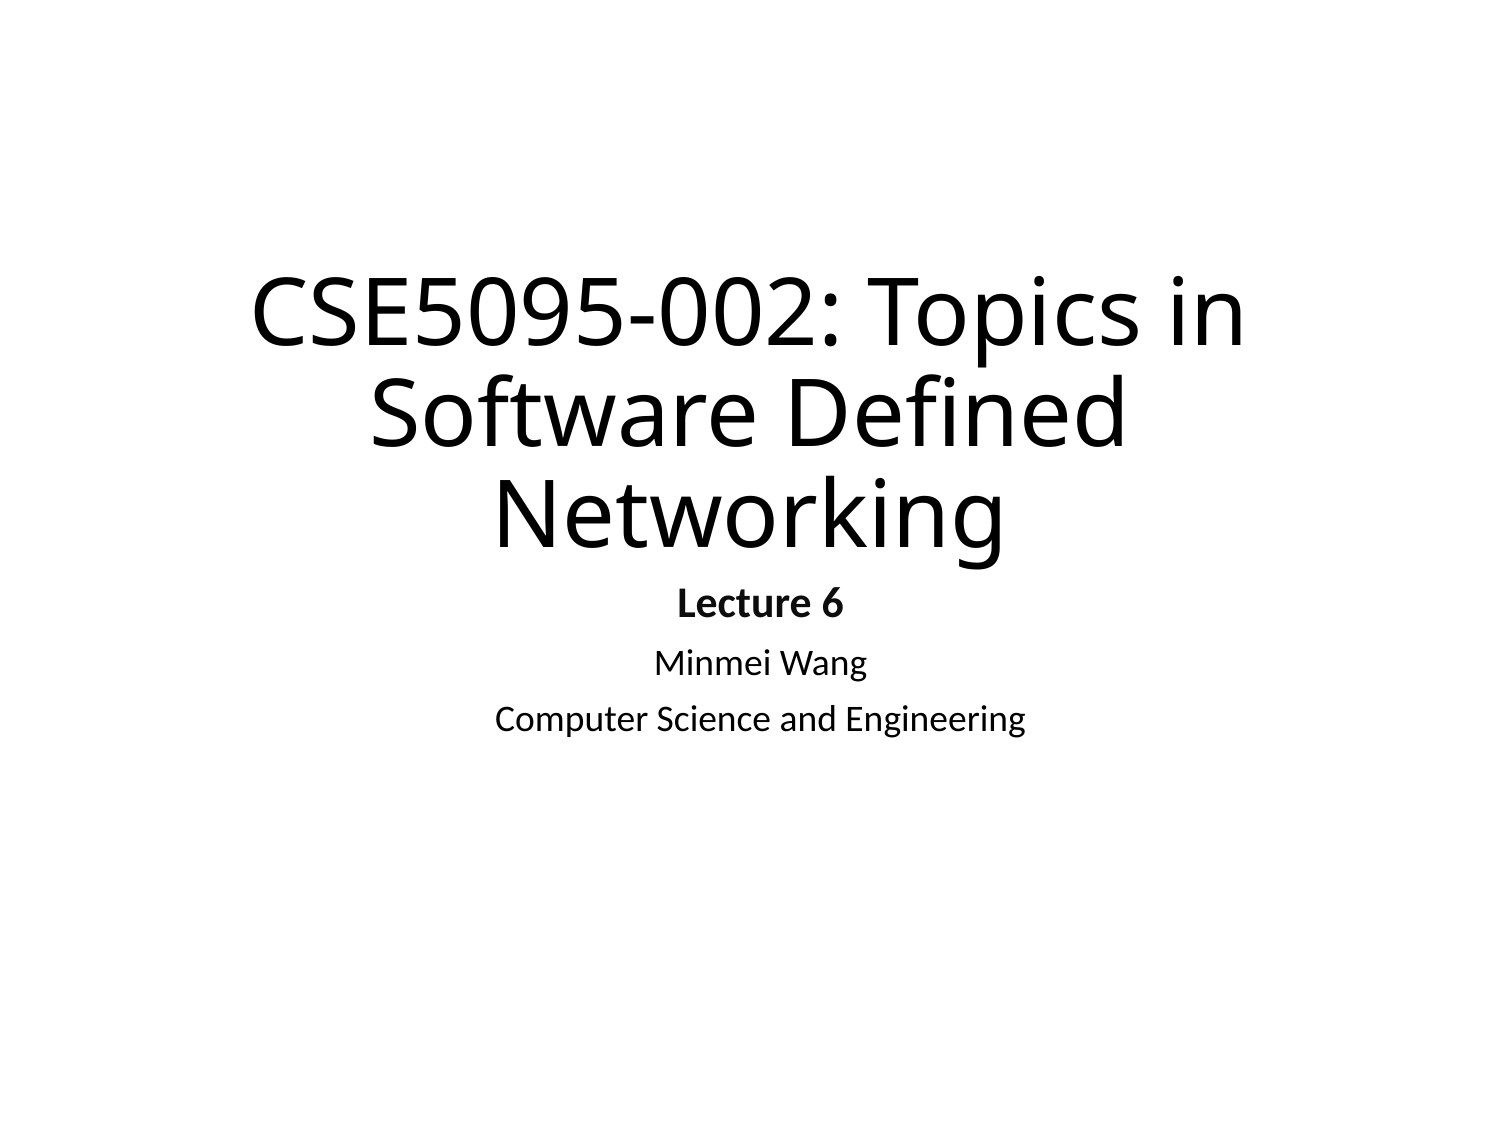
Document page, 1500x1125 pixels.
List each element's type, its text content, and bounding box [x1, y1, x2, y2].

subtitle Lecture 6 Minmei Wang Computer Science and Engineering [198, 572, 1324, 930]
title CSE5095-002: Topics in Software Defined Networking [187, 184, 1313, 576]
